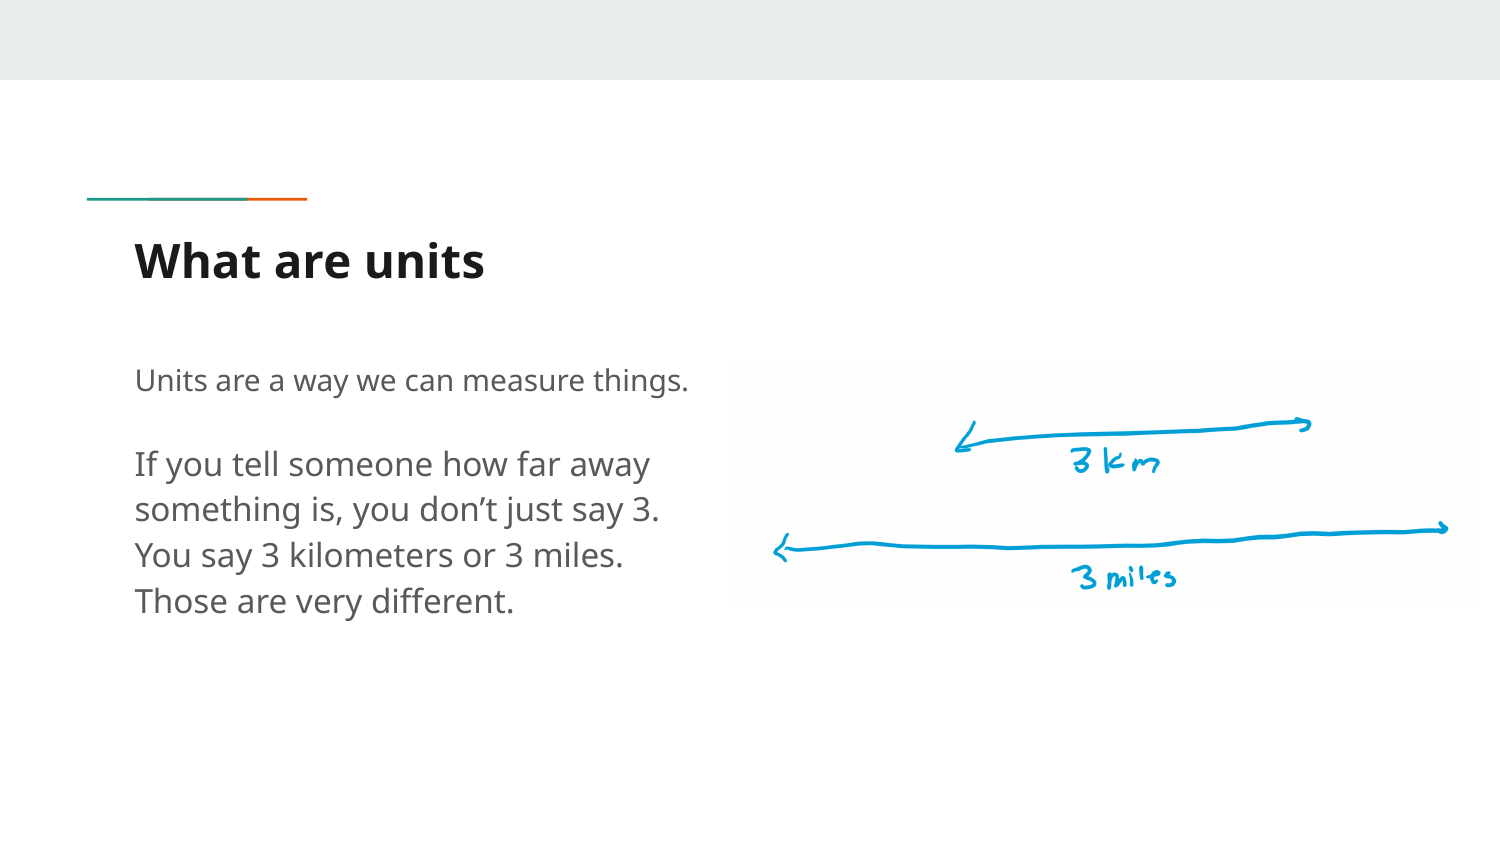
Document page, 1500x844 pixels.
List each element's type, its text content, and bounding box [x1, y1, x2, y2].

list Units are a way we can measure things. [119, 341, 739, 421]
picture [729, 365, 1480, 606]
title What are units [119, 216, 1381, 305]
list If you tell someone how far away something is, you don’t just say 3. You say 3 kilometers or 3 miles. Those are very different. [119, 421, 739, 638]
